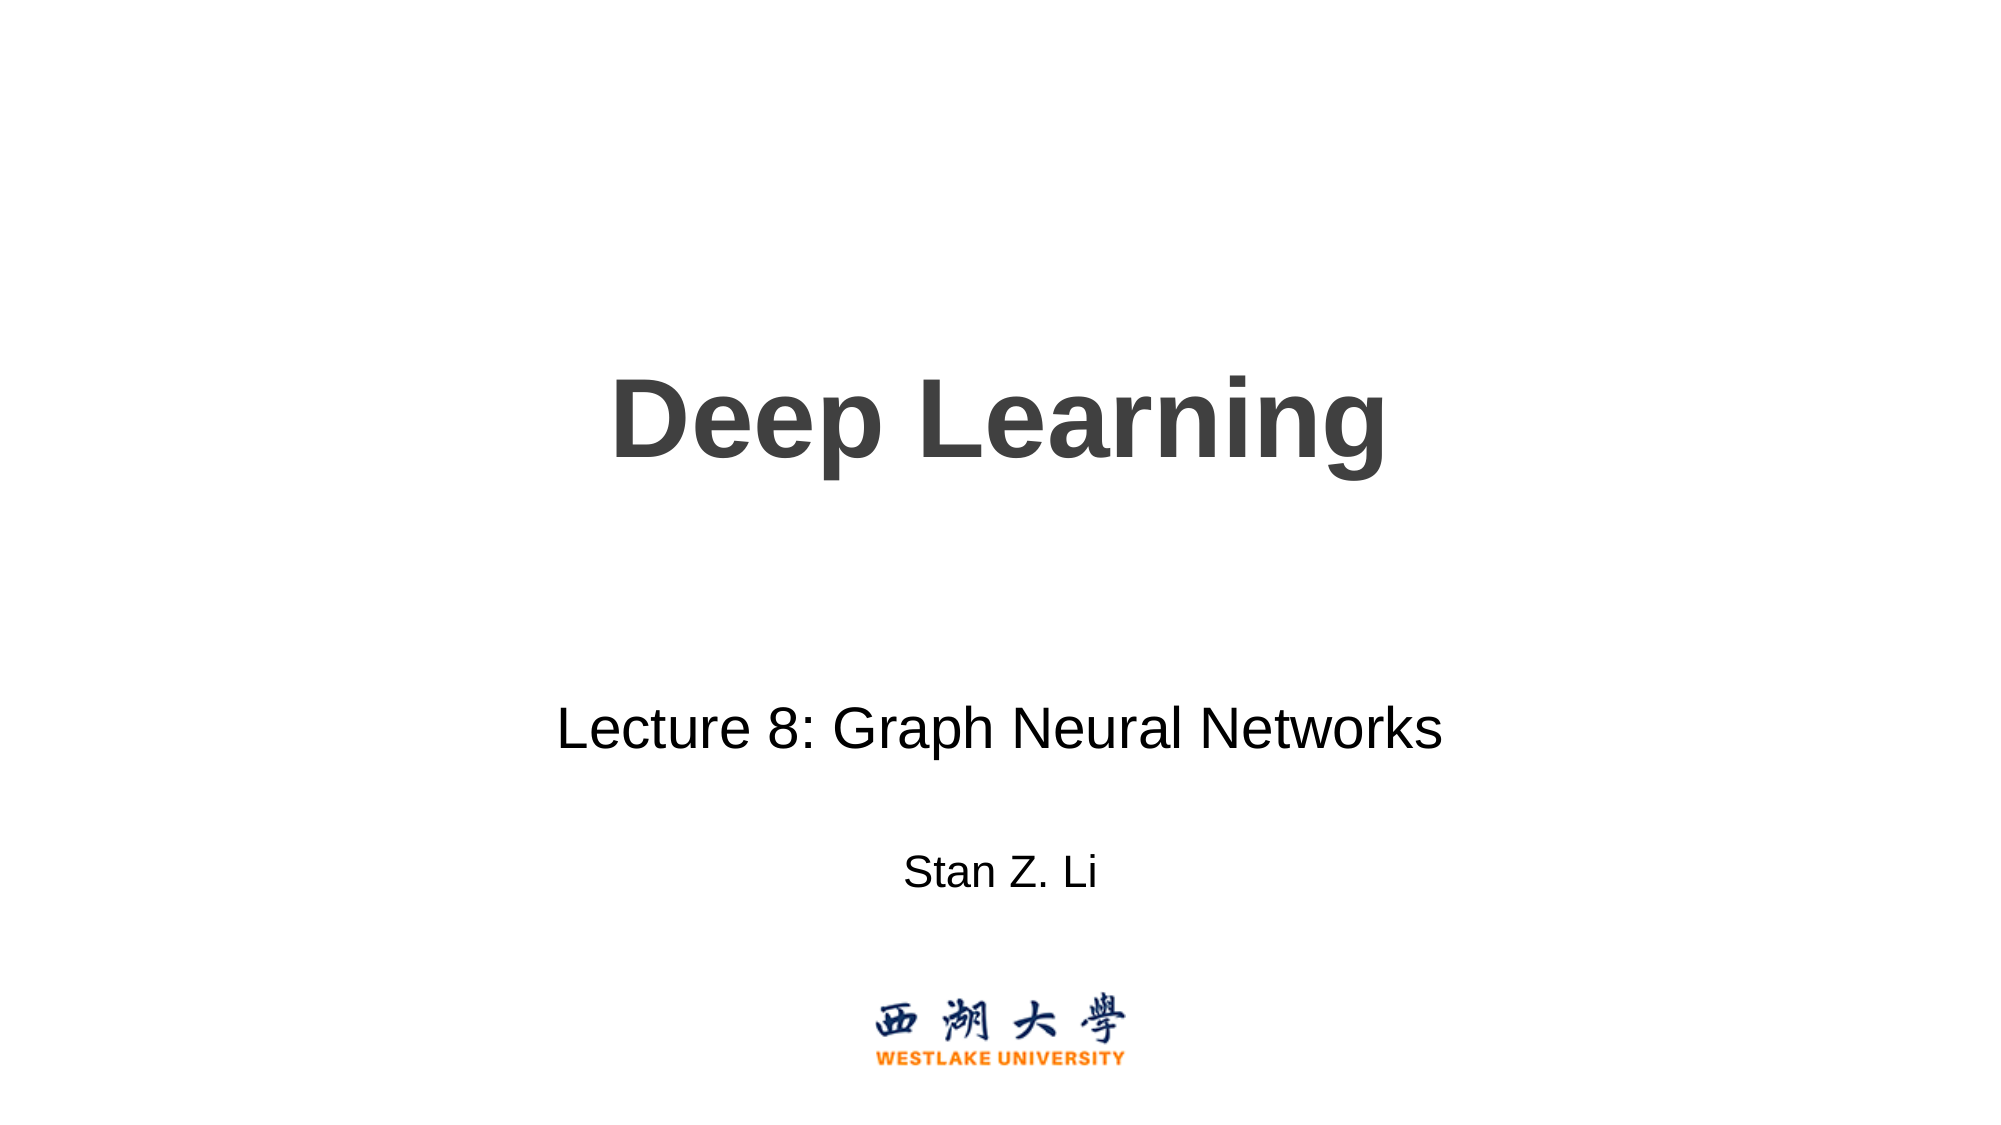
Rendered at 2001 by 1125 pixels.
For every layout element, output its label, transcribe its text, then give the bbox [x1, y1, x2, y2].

picture [875, 991, 1126, 1067]
title Deep Learning [250, 330, 1751, 512]
text_box Lecture 8: Graph Neural Networks Stan Z. Li [250, 597, 1751, 906]
